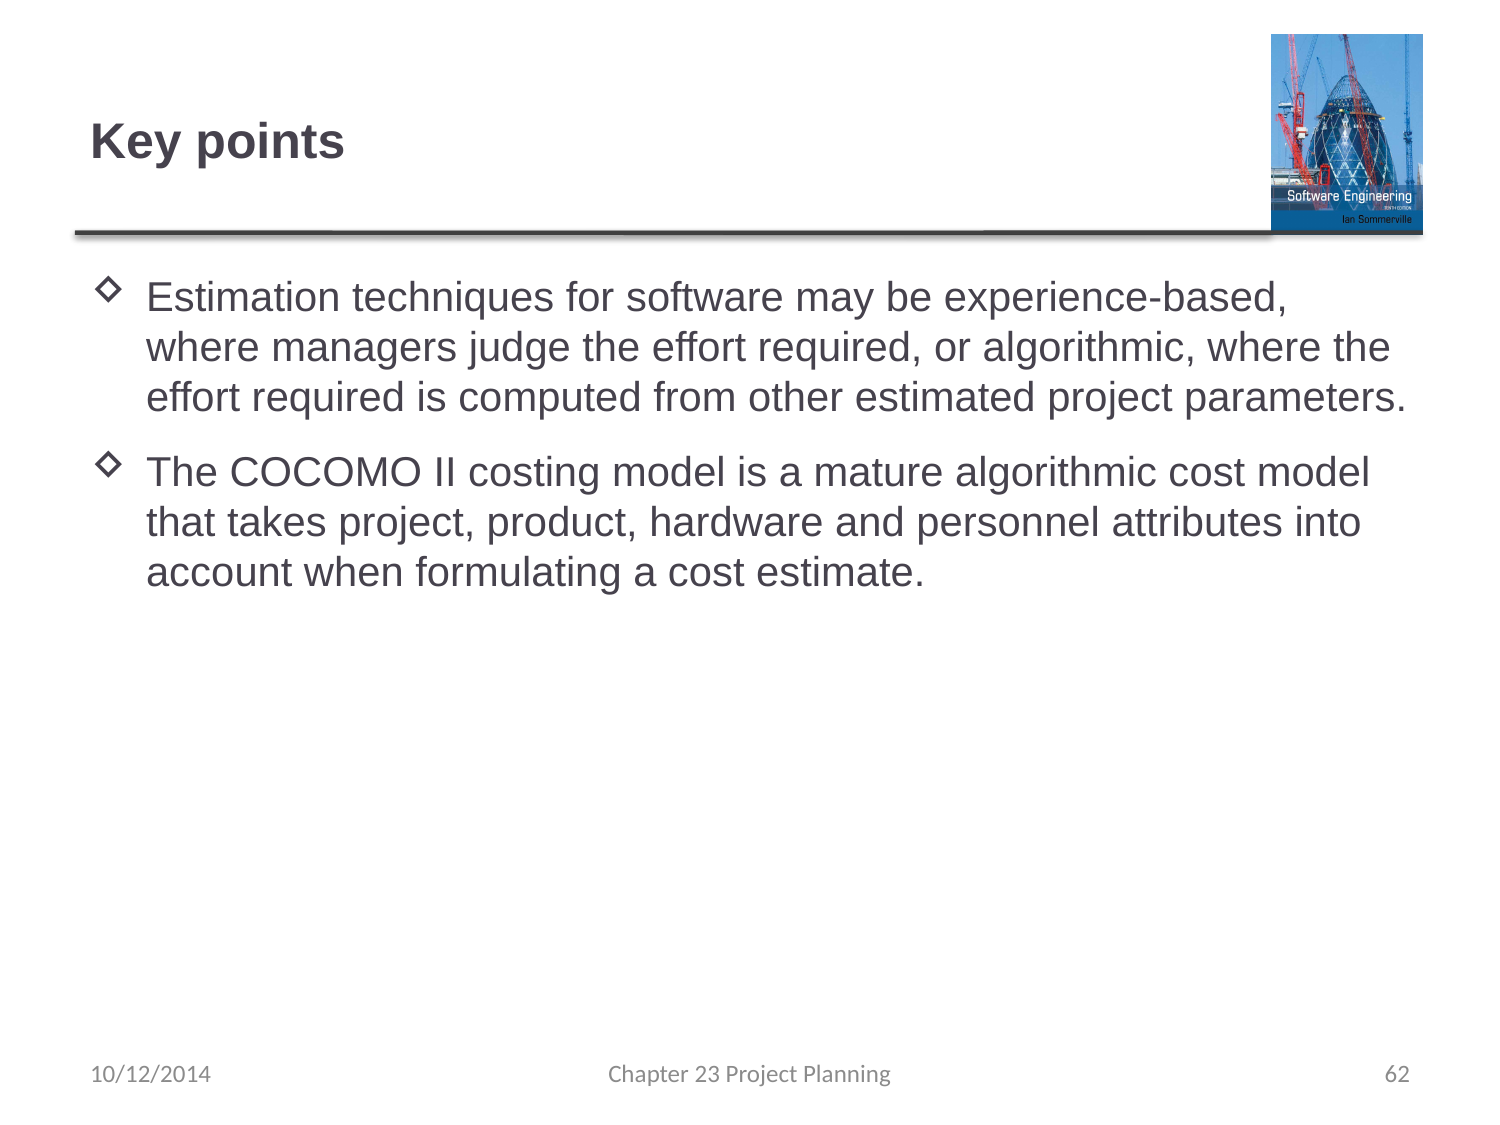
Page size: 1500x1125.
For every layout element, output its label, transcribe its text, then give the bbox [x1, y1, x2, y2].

list Estimation techniques for software may be experience-based, where managers judge the effort required, or algorithmic, where the effort required is computed from other estimated project parameters. The COCOMO II costing model is a mature algorithmic cost model that takes project, product, hardware and personnel attributes into account when formulating a cost estimate. [75, 262, 1425, 1005]
footer Chapter 23 Project Planning [512, 1042, 988, 1103]
picture [1271, 34, 1423, 230]
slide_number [75, 1042, 425, 1103]
slide_number 62 [1074, 1042, 1425, 1103]
title Key points [74, 44, 1272, 233]
